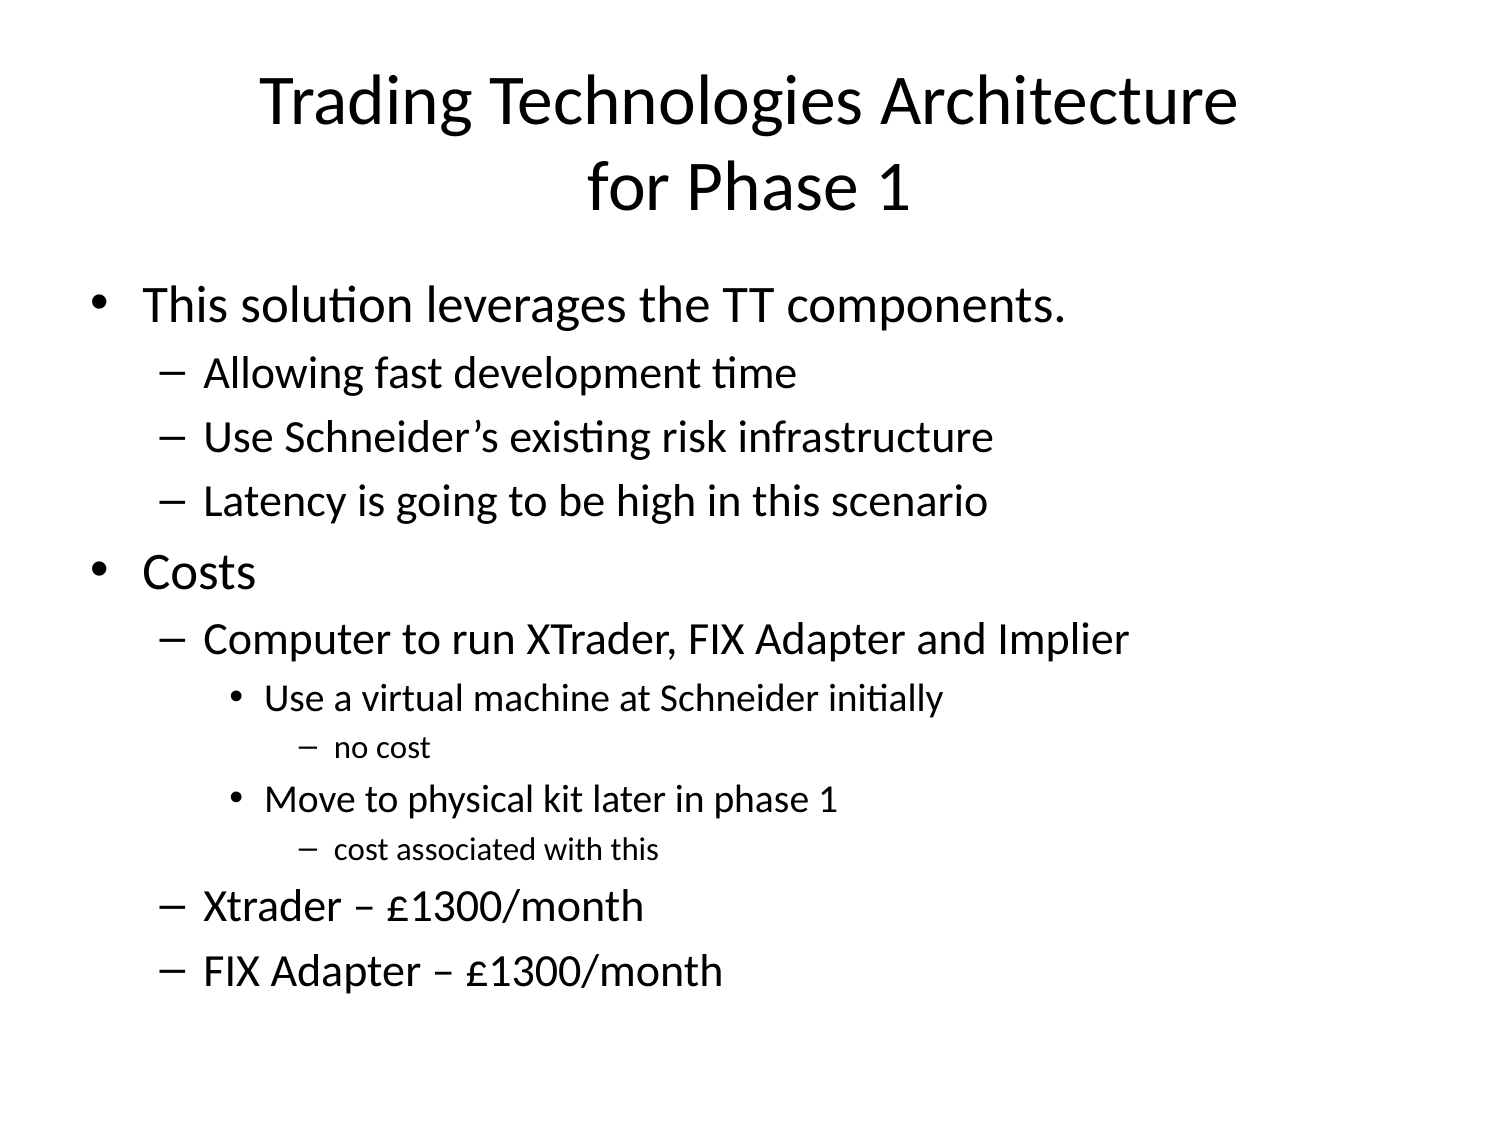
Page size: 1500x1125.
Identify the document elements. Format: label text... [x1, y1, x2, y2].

title Trading Technologies Architecture for Phase 1 [75, 45, 1425, 233]
list This solution leverages the TT components. Allowing fast development time Use Schneider’s existing risk infrastructure Latency is going to be high in this scenario Costs Computer to run XTrader, FIX Adapter and Implier Use a virtual machine at Schneider initially no cost Move to physical kit later in phase 1 cost associated with this Xtrader – £1300/month FIX Adapter – £1300/month [75, 262, 1425, 1005]
